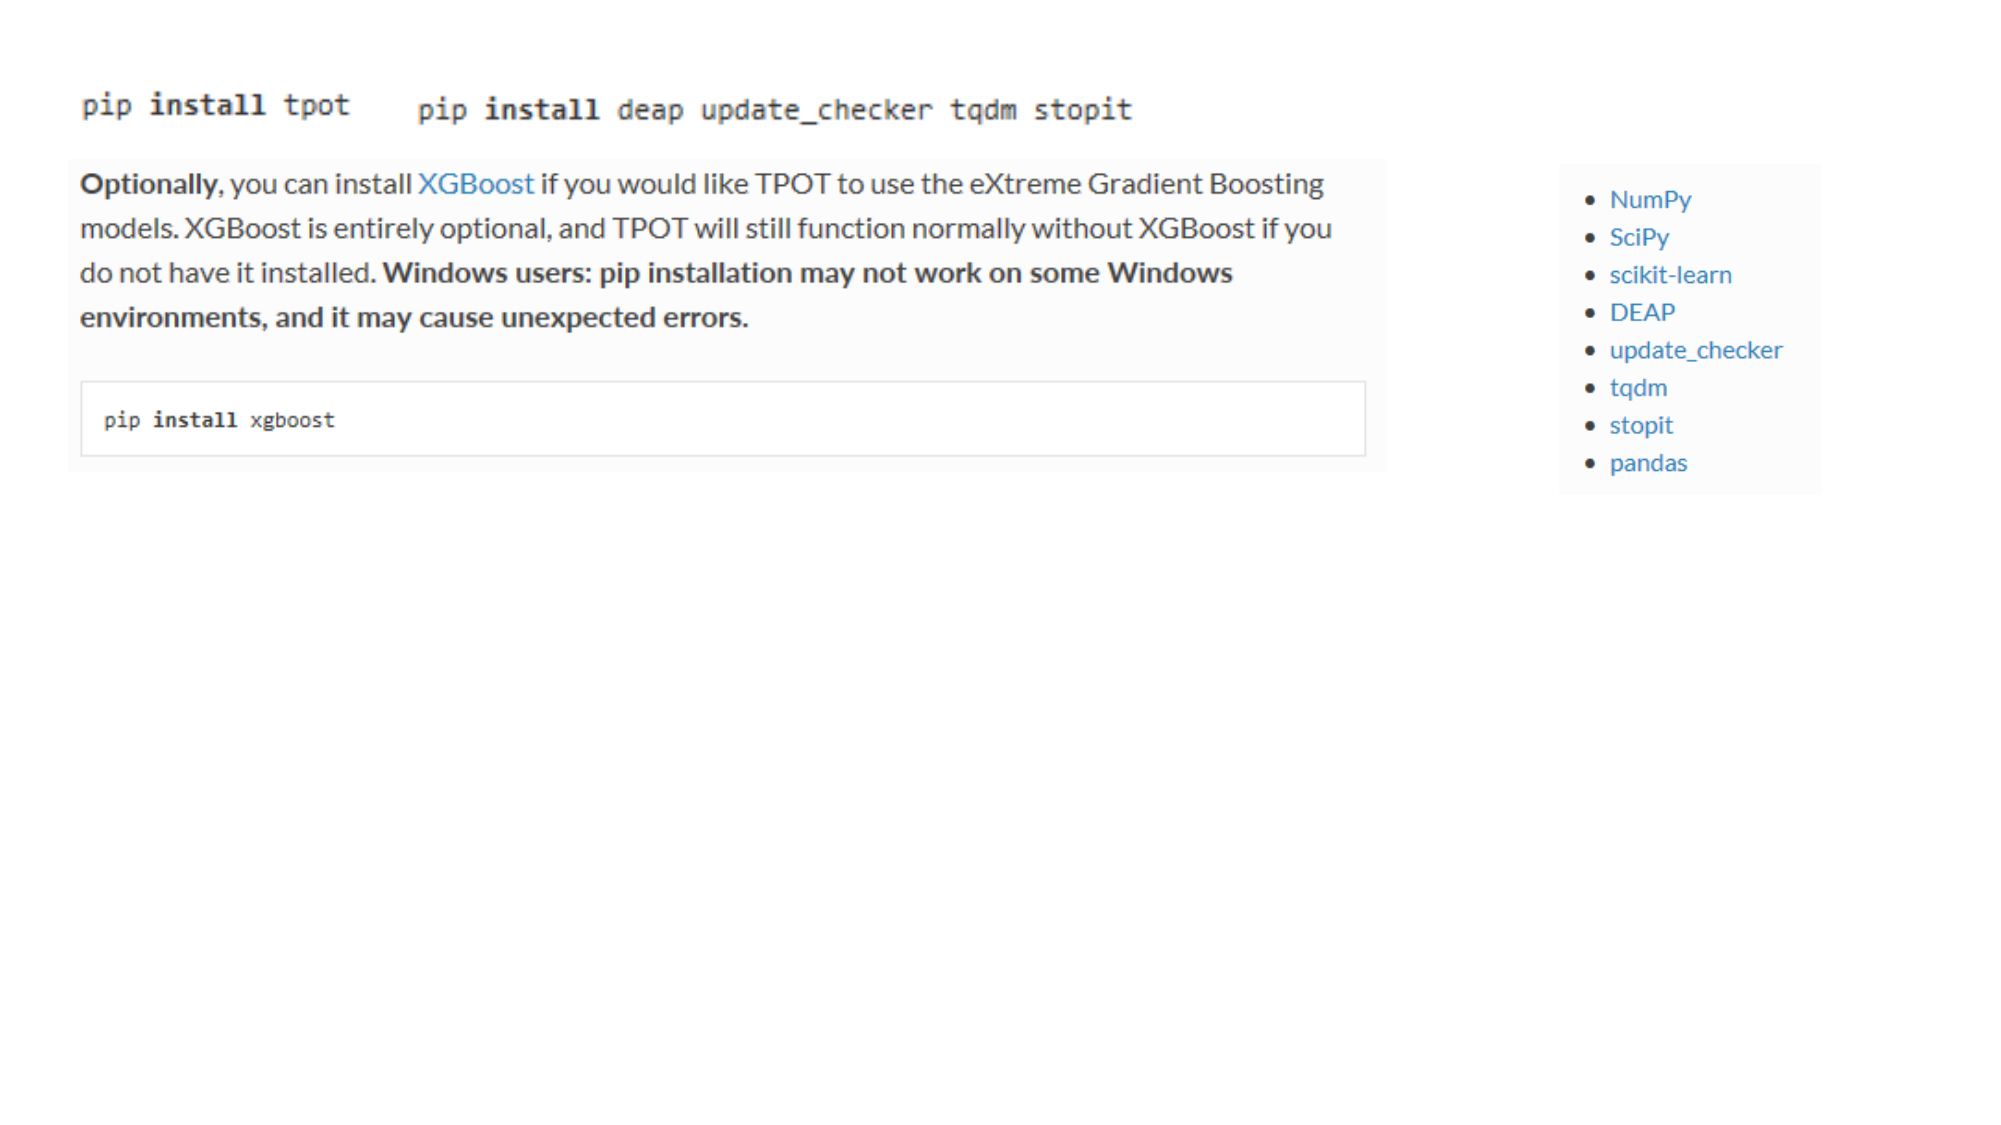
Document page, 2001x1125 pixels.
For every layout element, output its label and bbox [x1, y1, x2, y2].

picture [404, 69, 1158, 151]
picture [1559, 164, 1822, 495]
picture [68, 159, 1387, 472]
picture [68, 69, 379, 139]
